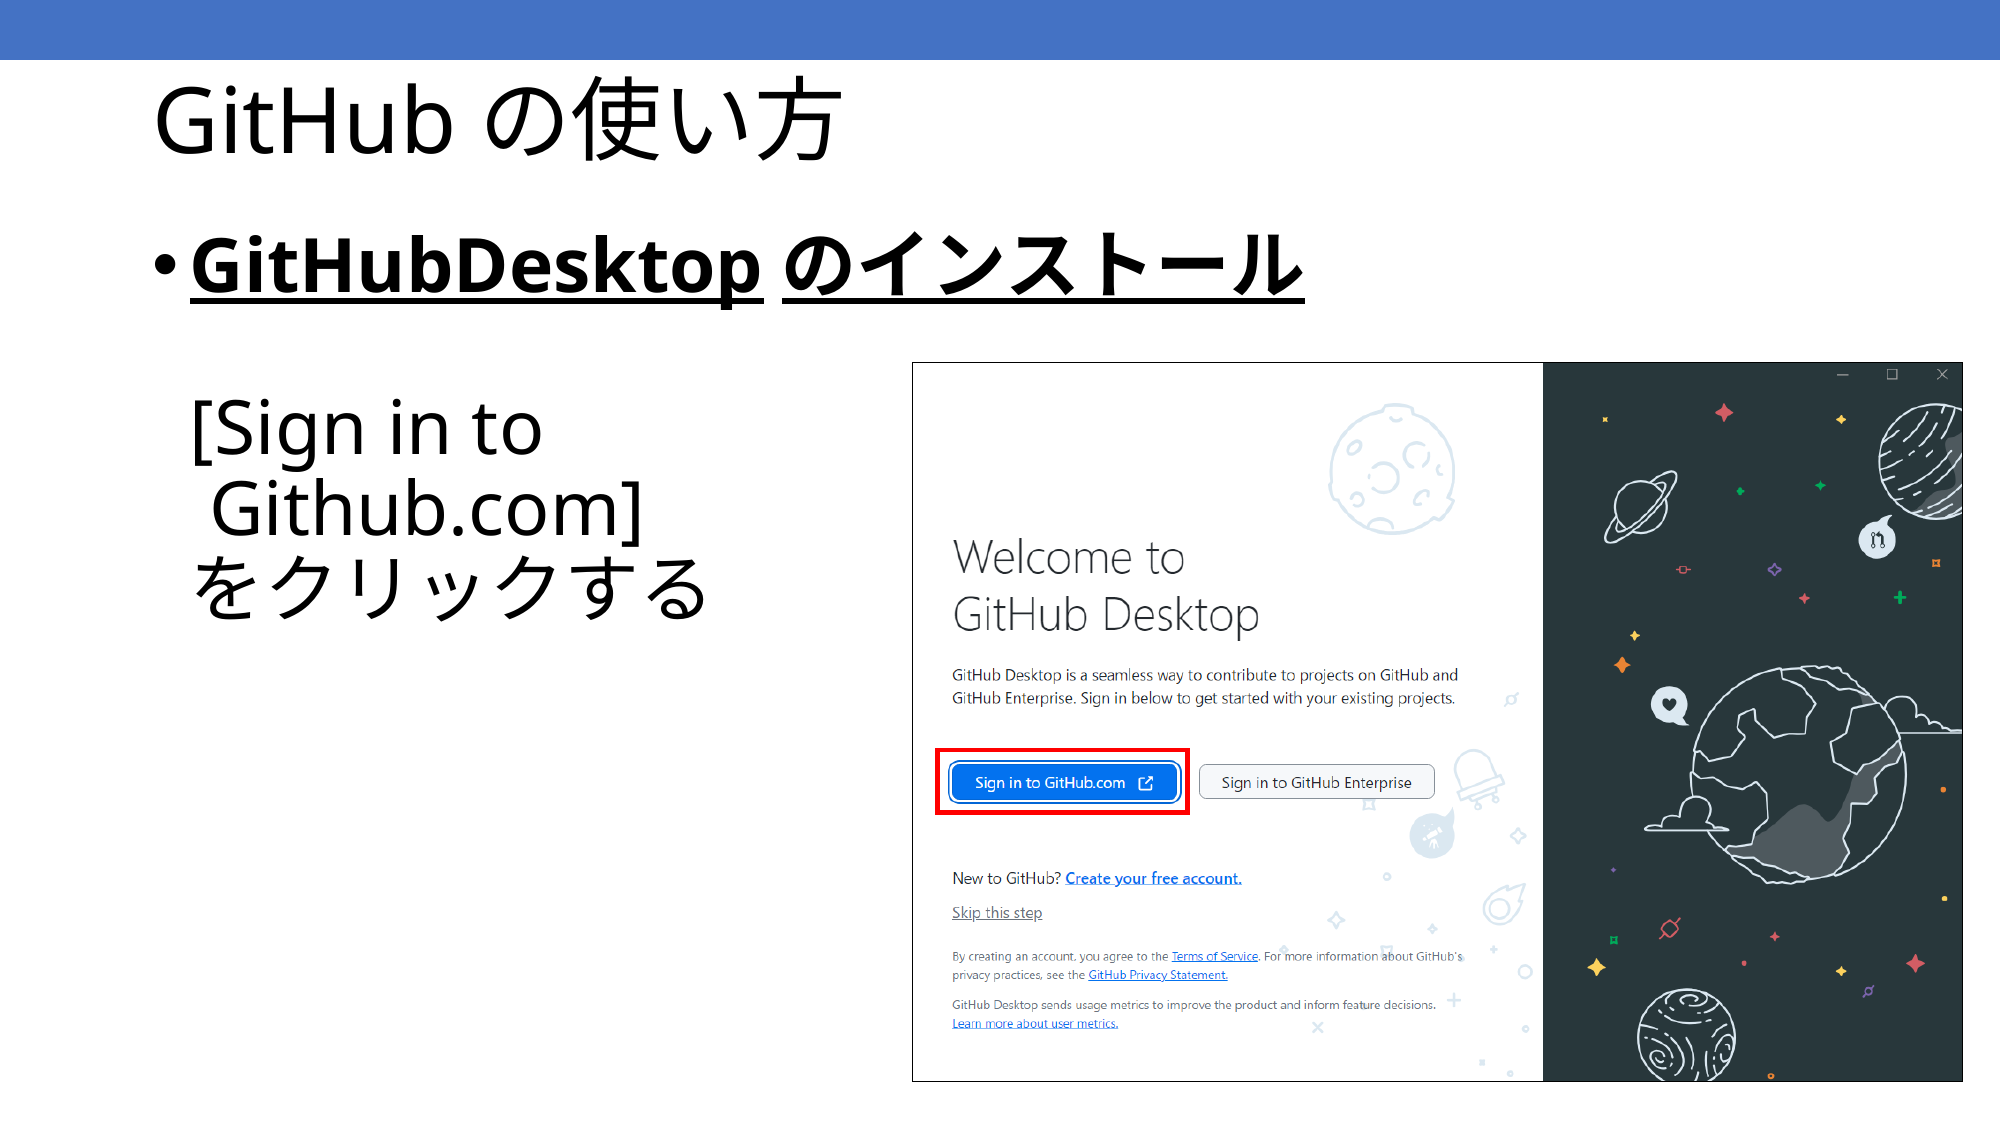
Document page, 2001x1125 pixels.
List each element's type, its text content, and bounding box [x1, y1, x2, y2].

title GitHubの使い方 [137, 59, 1863, 188]
list GitHubDesktopのインストール [Sign in to Github.com] をクリックする [137, 220, 1863, 1022]
picture [912, 362, 1963, 1082]
